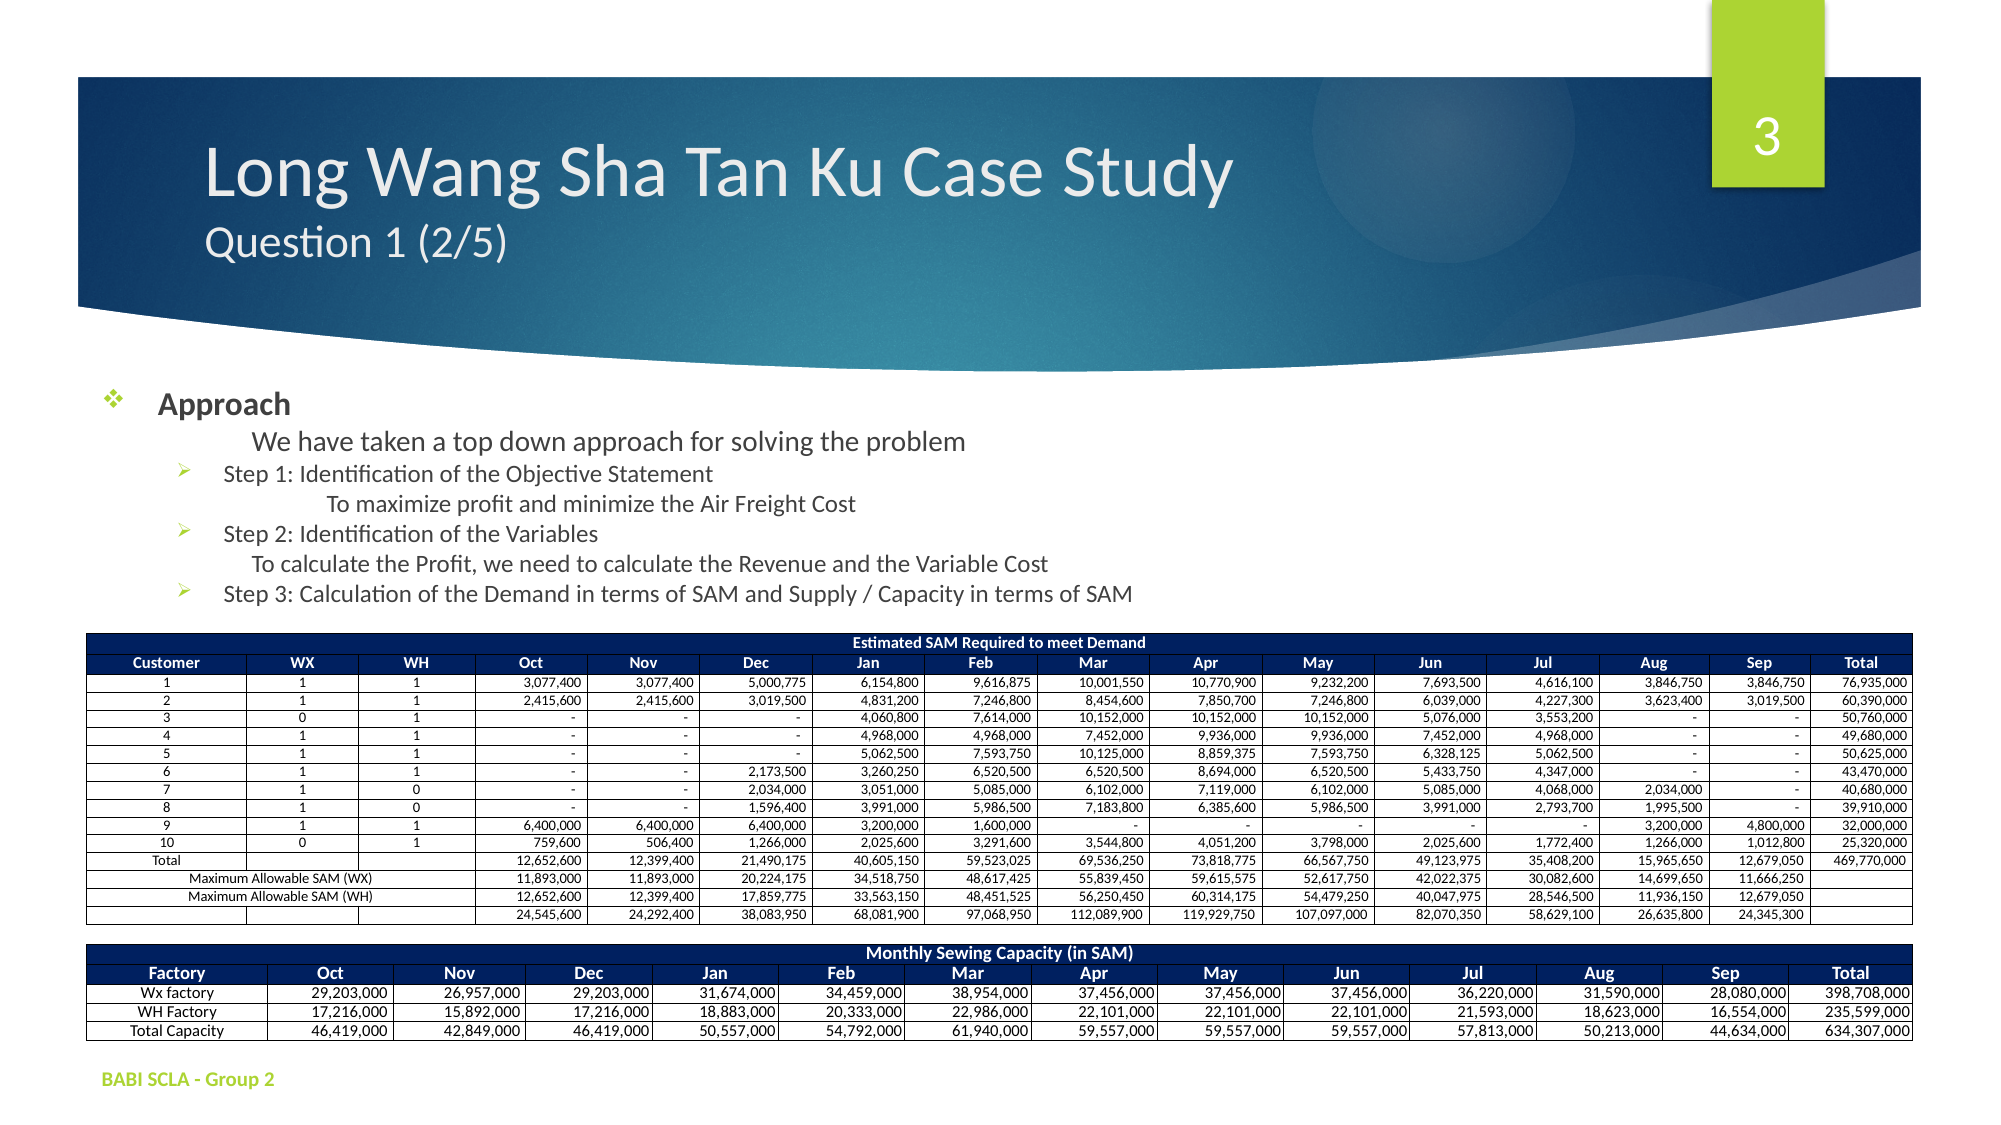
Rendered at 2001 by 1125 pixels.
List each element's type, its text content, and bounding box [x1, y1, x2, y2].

table_cell Total [87, 853, 246, 870]
table_cell - [588, 800, 699, 817]
table_cell - [1600, 728, 1709, 745]
table_cell Jun [1284, 965, 1409, 984]
table_cell 40,605,150 [813, 853, 924, 870]
table_cell 4,800,000 [1710, 818, 1810, 834]
table_cell 7,850,700 [1150, 693, 1262, 710]
table_cell - [476, 764, 587, 781]
table_cell 1 [359, 818, 475, 834]
table_cell Oct [476, 655, 587, 674]
table_cell 46,419,000 [268, 1022, 393, 1040]
table_cell 7,593,750 [925, 746, 1037, 763]
table_cell 73,818,775 [1150, 853, 1262, 870]
table_cell 8,454,600 [1038, 693, 1149, 710]
table_cell 2 [87, 693, 246, 710]
table_cell Aug [1537, 965, 1662, 984]
table_cell 6,520,500 [1263, 764, 1374, 781]
table_cell 1 [247, 800, 358, 817]
table_cell 50,760,000 [1811, 711, 1912, 727]
table_cell 6,520,500 [925, 764, 1037, 781]
table_cell 506,400 [588, 835, 699, 852]
table_cell 50,625,000 [1811, 746, 1912, 763]
table_cell - [476, 746, 587, 763]
table_cell 1,596,400 [700, 800, 812, 817]
table_cell 12,679,050 [1710, 889, 1810, 906]
table_cell 59,523,025 [925, 853, 1037, 870]
table_cell 1 [247, 693, 358, 710]
table_cell 3,077,400 [588, 675, 699, 692]
table_cell 11,893,000 [588, 871, 699, 888]
table_cell 4,068,000 [1487, 782, 1599, 799]
title Long Wang Sha Tan Ku Case Study Question 1 (2/5) [189, 112, 1890, 276]
table_cell [1811, 907, 1912, 924]
table_cell 31,674,000 [653, 985, 778, 1003]
table_cell 60,390,000 [1811, 693, 1912, 710]
table_cell Mar [1038, 655, 1149, 674]
table_cell 6,400,000 [700, 818, 812, 834]
table_cell 14,699,650 [1600, 871, 1709, 888]
table_cell 1 [87, 675, 246, 692]
table_cell 107,097,000 [1263, 907, 1374, 924]
table_cell 6,385,600 [1150, 800, 1262, 817]
table_cell - [588, 764, 699, 781]
table_cell 5,000,775 [700, 675, 812, 692]
table_cell 37,456,000 [1032, 985, 1157, 1003]
table_cell 4,051,200 [1150, 835, 1262, 852]
table_cell Jan [653, 965, 778, 984]
table_cell 112,089,900 [1038, 907, 1149, 924]
table_cell 16,554,000 [1663, 1004, 1788, 1021]
table_cell Sep [1663, 965, 1788, 984]
table_cell 50,213,000 [1537, 1022, 1662, 1040]
table_cell Maximum Allowable SAM (WX) [87, 871, 475, 888]
table_cell - [476, 800, 587, 817]
table_cell 3,077,400 [476, 675, 587, 692]
table_cell 1 [359, 693, 475, 710]
table_cell 38,954,000 [905, 985, 1031, 1003]
table_cell 20,224,175 [700, 871, 812, 888]
table_cell - [1487, 818, 1599, 834]
table_cell [1811, 889, 1912, 906]
table_cell 6,102,000 [1263, 782, 1374, 799]
table_cell - [1710, 728, 1810, 745]
table_cell Total [1789, 965, 1912, 984]
table_cell - [476, 728, 587, 745]
table_cell Nov [394, 965, 525, 984]
table_cell Maximum Allowable SAM (WH) [87, 889, 475, 906]
table_cell 49,680,000 [1811, 728, 1912, 745]
table_cell 8 [87, 800, 246, 817]
table_cell Wx factory [87, 985, 267, 1003]
table_cell 1 [247, 746, 358, 763]
table_cell 5,986,500 [1263, 800, 1374, 817]
table_cell 1 [359, 746, 475, 763]
table_cell 52,617,750 [1263, 871, 1374, 888]
table_cell 44,634,000 [1663, 1022, 1788, 1040]
table_cell 35,408,200 [1487, 853, 1599, 870]
table_cell 2,793,700 [1487, 800, 1599, 817]
table_cell 97,068,950 [925, 907, 1037, 924]
table_cell 24,545,600 [476, 907, 587, 924]
table_cell 3,798,000 [1263, 835, 1374, 852]
table_cell 17,859,775 [700, 889, 812, 906]
table_cell 4,060,800 [813, 711, 924, 727]
table_cell 42,849,000 [394, 1022, 525, 1040]
table_cell 11,893,000 [476, 871, 587, 888]
table_cell Jan [813, 655, 924, 674]
table_cell 7,593,750 [1263, 746, 1374, 763]
list Approach We have taken a top down approach for solving the problem Step 1: Identification of the Objective Statement To maximize profit and minimize the Air Freight Cost Step 2: Identification of the Variables To calculate the Profit, we need to calculate the Revenue and the Variable Cost Step 3: Calculation of the Demand in terms of SAM and Supply / Capacity in terms of SAM [86, 375, 1914, 1049]
table_cell 5,062,500 [1487, 746, 1599, 763]
table_cell 82,070,350 [1375, 907, 1486, 924]
table_cell Apr [1150, 655, 1262, 674]
table_cell 119,929,750 [1150, 907, 1262, 924]
table_cell - [1600, 711, 1709, 727]
table_cell Feb [779, 965, 904, 984]
table_cell 1,266,000 [700, 835, 812, 852]
table_cell 22,101,000 [1032, 1004, 1157, 1021]
table_cell 34,518,750 [813, 871, 924, 888]
table_cell 4,968,000 [1487, 728, 1599, 745]
table_cell 1 [247, 818, 358, 834]
table_cell 10,770,900 [1150, 675, 1262, 692]
table_cell 10,152,000 [1038, 711, 1149, 727]
table_cell - [700, 711, 812, 727]
table_cell 15,965,650 [1600, 853, 1709, 870]
table_cell 7,246,800 [1263, 693, 1374, 710]
table_cell 24,292,400 [588, 907, 699, 924]
table_cell 55,839,450 [1038, 871, 1149, 888]
table_cell 11,936,150 [1600, 889, 1709, 906]
table_cell 3,019,500 [1710, 693, 1810, 710]
table_cell 9,936,000 [1263, 728, 1374, 745]
table_cell 4 [87, 728, 246, 745]
table_cell Dec [700, 655, 812, 674]
table_cell 36,220,000 [1410, 985, 1536, 1003]
table_cell WX [247, 655, 358, 674]
table_cell 24,345,300 [1710, 907, 1810, 924]
table_cell - [700, 746, 812, 763]
table_cell - [588, 711, 699, 727]
table_cell WH [359, 655, 475, 674]
table_cell 5 [87, 746, 246, 763]
table_cell 29,203,000 [526, 985, 652, 1003]
table_cell 1 [247, 675, 358, 692]
table_cell 10,152,000 [1263, 711, 1374, 727]
table_cell 634,307,000 [1789, 1022, 1912, 1040]
table_cell 49,123,975 [1375, 853, 1486, 870]
table_cell - [1375, 818, 1486, 834]
table_cell - [476, 782, 587, 799]
table_cell 1 [247, 764, 358, 781]
table_cell 34,459,000 [779, 985, 904, 1003]
table_cell Nov [588, 655, 699, 674]
table_cell - [700, 728, 812, 745]
table_cell 12,399,400 [588, 889, 699, 906]
table_cell 39,910,000 [1811, 800, 1912, 817]
slide_number 3 [1698, 48, 1836, 175]
table_cell Aug [1600, 655, 1709, 674]
table_cell WH Factory [87, 1004, 267, 1021]
table_cell Oct [268, 965, 393, 984]
table_cell Jul [1487, 655, 1599, 674]
table_cell 6,154,800 [813, 675, 924, 692]
table_cell 469,770,000 [1811, 853, 1912, 870]
table_cell - [1710, 764, 1810, 781]
table_cell 3,051,000 [813, 782, 924, 799]
table_cell 37,456,000 [1158, 985, 1283, 1003]
table_cell 31,590,000 [1537, 985, 1662, 1003]
table_cell 3,846,750 [1710, 675, 1810, 692]
table_cell 5,062,500 [813, 746, 924, 763]
table_cell 6,039,000 [1375, 693, 1486, 710]
table_cell 4,968,000 [813, 728, 924, 745]
table_cell 33,563,150 [813, 889, 924, 906]
table_cell 59,557,000 [1284, 1022, 1409, 1040]
table_cell 2,034,000 [1600, 782, 1709, 799]
table_cell 7,183,800 [1038, 800, 1149, 817]
table_cell 6,400,000 [588, 818, 699, 834]
table_cell 66,567,750 [1263, 853, 1374, 870]
table_cell 21,593,000 [1410, 1004, 1536, 1021]
table_cell 54,792,000 [779, 1022, 904, 1040]
table_cell 2,415,600 [476, 693, 587, 710]
table_cell 1 [359, 728, 475, 745]
table_cell 58,629,100 [1487, 907, 1599, 924]
table_cell 9,232,200 [1263, 675, 1374, 692]
table_cell 4,831,200 [813, 693, 924, 710]
table_cell 10,001,550 [1038, 675, 1149, 692]
table_cell 43,470,000 [1811, 764, 1912, 781]
table_cell 4,227,300 [1487, 693, 1599, 710]
table_cell 56,250,450 [1038, 889, 1149, 906]
table_cell 40,047,975 [1375, 889, 1486, 906]
table_cell 3,623,400 [1600, 693, 1709, 710]
table_cell - [1710, 746, 1810, 763]
table_cell 54,479,250 [1263, 889, 1374, 906]
table_cell 59,557,000 [1032, 1022, 1157, 1040]
table_cell - [588, 782, 699, 799]
table_cell 3,260,250 [813, 764, 924, 781]
table_cell 50,557,000 [653, 1022, 778, 1040]
table_cell 22,101,000 [1284, 1004, 1409, 1021]
table_cell 7,614,000 [925, 711, 1037, 727]
table_cell 61,940,000 [905, 1022, 1031, 1040]
table_cell 6,328,125 [1375, 746, 1486, 763]
table_cell 1 [359, 711, 475, 727]
table_cell Total [1811, 655, 1912, 674]
table_cell 28,080,000 [1663, 985, 1788, 1003]
table_cell 3,200,000 [1600, 818, 1709, 834]
table_cell Jun [1375, 655, 1486, 674]
table_cell 3,200,000 [813, 818, 924, 834]
table_cell 30,082,600 [1487, 871, 1599, 888]
table_cell 3,991,000 [813, 800, 924, 817]
table_cell 18,623,000 [1537, 1004, 1662, 1021]
table_cell 38,083,950 [700, 907, 812, 924]
table_cell 4,616,100 [1487, 675, 1599, 692]
table_cell 3,544,800 [1038, 835, 1149, 852]
table_cell 7,452,000 [1375, 728, 1486, 745]
table_cell 8,859,375 [1150, 746, 1262, 763]
table_cell 60,314,175 [1150, 889, 1262, 906]
table_cell 48,451,525 [925, 889, 1037, 906]
table_cell 3,846,750 [1600, 675, 1709, 692]
table_cell 7,119,000 [1150, 782, 1262, 799]
table_cell 2,025,600 [813, 835, 924, 852]
table_cell May [1158, 965, 1283, 984]
table_cell [1811, 871, 1912, 888]
table_cell 9,936,000 [1150, 728, 1262, 745]
table_cell [359, 907, 475, 924]
table_cell Factory [87, 965, 267, 984]
table_cell Jul [1410, 965, 1536, 984]
table_cell 5,085,000 [1375, 782, 1486, 799]
table_cell 37,456,000 [1284, 985, 1409, 1003]
table_cell Apr [1032, 965, 1157, 984]
table_cell 0 [359, 782, 475, 799]
table_cell 6 [87, 764, 246, 781]
table_cell 69,536,250 [1038, 853, 1149, 870]
table_cell 42,022,375 [1375, 871, 1486, 888]
table_cell 3,991,000 [1375, 800, 1486, 817]
table_cell 1 [247, 728, 358, 745]
table_cell 12,679,050 [1710, 853, 1810, 870]
table_cell - [1600, 746, 1709, 763]
footer BABI SCLA - Group 2 [86, 1048, 720, 1099]
table_cell Sep [1710, 655, 1810, 674]
table_cell 26,957,000 [394, 985, 525, 1003]
table_cell 5,986,500 [925, 800, 1037, 817]
table_cell Mar [905, 965, 1031, 984]
table_cell 7,693,500 [1375, 675, 1486, 692]
table_cell 28,546,500 [1487, 889, 1599, 906]
table_cell 1,266,000 [1600, 835, 1709, 852]
table_cell 1 [247, 782, 358, 799]
table_cell 5,085,000 [925, 782, 1037, 799]
table_cell 1 [359, 764, 475, 781]
table_cell 5,076,000 [1375, 711, 1486, 727]
table_cell - [1038, 818, 1149, 834]
table_cell [87, 907, 246, 924]
table_cell - [1600, 764, 1709, 781]
table_cell 0 [247, 835, 358, 852]
table_cell 759,600 [476, 835, 587, 852]
table_cell Dec [526, 965, 652, 984]
table_cell - [1150, 818, 1262, 834]
table_cell 235,599,000 [1789, 1004, 1912, 1021]
table_cell 6,102,000 [1038, 782, 1149, 799]
table_cell [359, 853, 475, 870]
table_cell - [588, 746, 699, 763]
table_cell 2,173,500 [700, 764, 812, 781]
table_cell 59,615,575 [1150, 871, 1262, 888]
table_cell 2,025,600 [1375, 835, 1486, 852]
table_cell 57,813,000 [1410, 1022, 1536, 1040]
table_cell 26,635,800 [1600, 907, 1709, 924]
table_cell 22,986,000 [905, 1004, 1031, 1021]
table_cell 1,772,400 [1487, 835, 1599, 852]
table_cell 15,892,000 [394, 1004, 525, 1021]
table_cell - [1710, 782, 1810, 799]
table_cell [247, 853, 358, 870]
table_cell 12,652,600 [476, 889, 587, 906]
table_cell 10,125,000 [1038, 746, 1149, 763]
table_cell 1 [359, 675, 475, 692]
table_cell 9,616,875 [925, 675, 1037, 692]
table_cell - [1263, 818, 1374, 834]
table_cell 0 [359, 800, 475, 817]
table_cell 5,433,750 [1375, 764, 1486, 781]
table_cell - [588, 728, 699, 745]
table_cell Customer [87, 655, 246, 674]
table_cell 48,617,425 [925, 871, 1037, 888]
table_cell 3,019,500 [700, 693, 812, 710]
table_cell 12,399,400 [588, 853, 699, 870]
table_cell 17,216,000 [526, 1004, 652, 1021]
table_cell 2,034,000 [700, 782, 812, 799]
table_cell [247, 907, 358, 924]
table_cell 0 [247, 711, 358, 727]
table_cell 25,320,000 [1811, 835, 1912, 852]
table_cell Total Capacity [87, 1022, 267, 1040]
table_cell 1,600,000 [925, 818, 1037, 834]
table_cell - [1710, 800, 1810, 817]
table_cell 10 [87, 835, 246, 852]
table_cell 398,708,000 [1789, 985, 1912, 1003]
table_cell 1,012,800 [1710, 835, 1810, 852]
table_cell 6,400,000 [476, 818, 587, 834]
table_cell 22,101,000 [1158, 1004, 1283, 1021]
table_cell 29,203,000 [268, 985, 393, 1003]
table_cell 11,666,250 [1710, 871, 1810, 888]
table_cell 6,520,500 [1038, 764, 1149, 781]
table_cell 1,995,500 [1600, 800, 1709, 817]
table_cell 21,490,175 [700, 853, 812, 870]
table_cell 40,680,000 [1811, 782, 1912, 799]
table_cell Feb [925, 655, 1037, 674]
table_cell 7 [87, 782, 246, 799]
table_cell 68,081,900 [813, 907, 924, 924]
table_cell 12,652,600 [476, 853, 587, 870]
table_cell 3 [87, 711, 246, 727]
table_cell 10,152,000 [1150, 711, 1262, 727]
table_header Estimated SAM Required to meet Demand [87, 634, 1912, 654]
table_cell 17,216,000 [268, 1004, 393, 1021]
table_cell - [476, 711, 587, 727]
table_cell 4,347,000 [1487, 764, 1599, 781]
table_cell 1 [359, 835, 475, 852]
table_cell 2,415,600 [588, 693, 699, 710]
table_cell 7,246,800 [925, 693, 1037, 710]
table_header Monthly Sewing Capacity (in SAM) [87, 945, 1912, 964]
table_cell 46,419,000 [526, 1022, 652, 1040]
table_cell 7,452,000 [1038, 728, 1149, 745]
table_cell May [1263, 655, 1374, 674]
table_cell 18,883,000 [653, 1004, 778, 1021]
table_cell 3,553,200 [1487, 711, 1599, 727]
table_cell 4,968,000 [925, 728, 1037, 745]
table_cell 76,935,000 [1811, 675, 1912, 692]
table_cell 32,000,000 [1811, 818, 1912, 834]
table_cell 20,333,000 [779, 1004, 904, 1021]
table_cell 9 [87, 818, 246, 834]
table_cell - [1710, 711, 1810, 727]
table_cell 59,557,000 [1158, 1022, 1283, 1040]
table_cell 3,291,600 [925, 835, 1037, 852]
table_cell 8,694,000 [1150, 764, 1262, 781]
